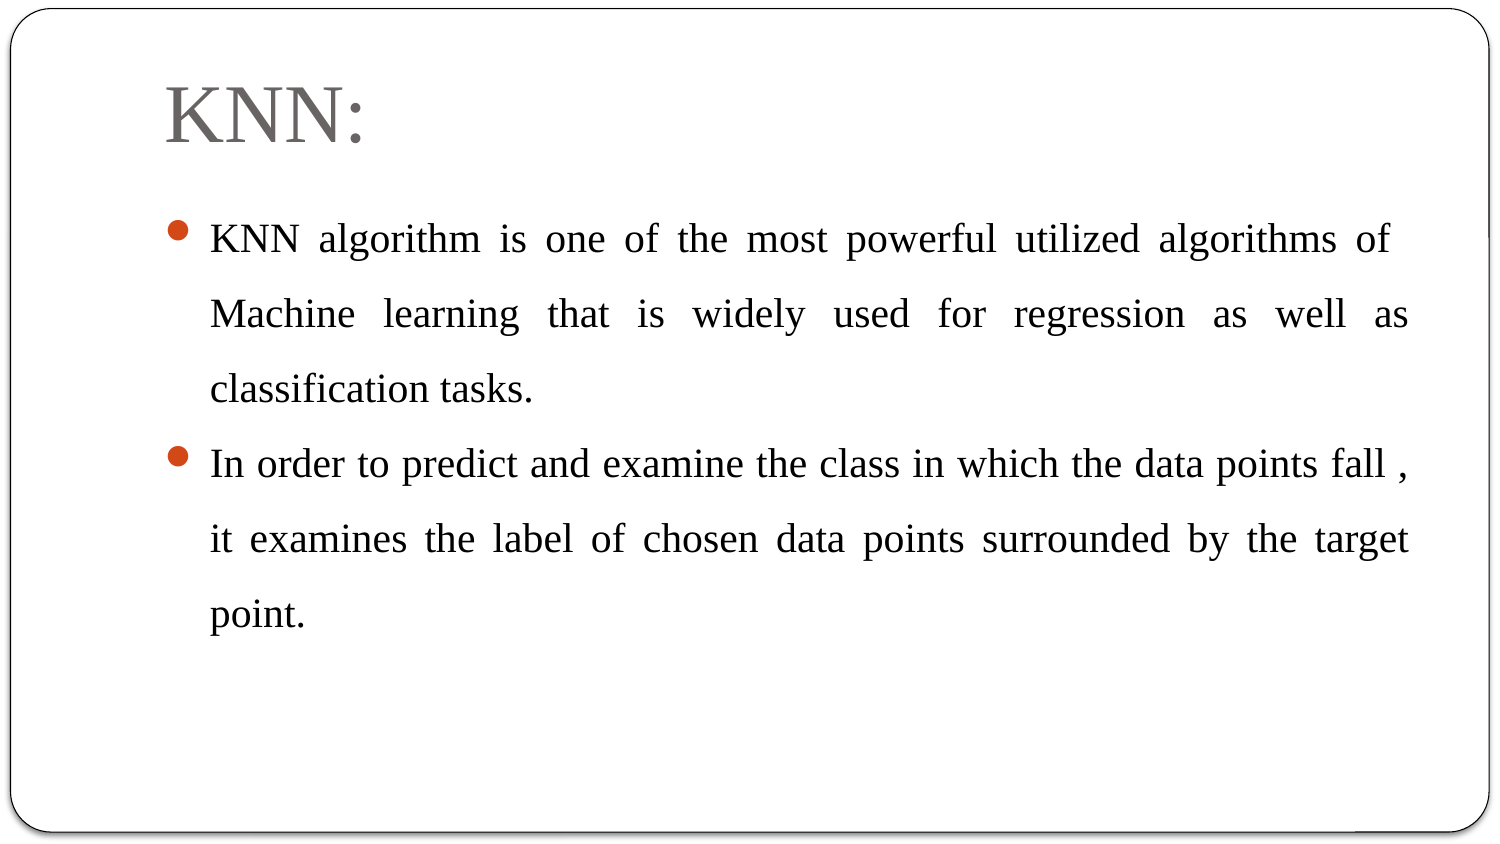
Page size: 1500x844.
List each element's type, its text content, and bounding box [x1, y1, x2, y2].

list KNN algorithm is one of the most powerful utilized algorithms of Machine learning that is widely used for regression as well as classification tasks. In order to predict and examine the class in which the data points fall , it examines the label of chosen data points surrounded by the target point. [150, 178, 1425, 741]
title KNN: [150, 33, 1425, 175]
